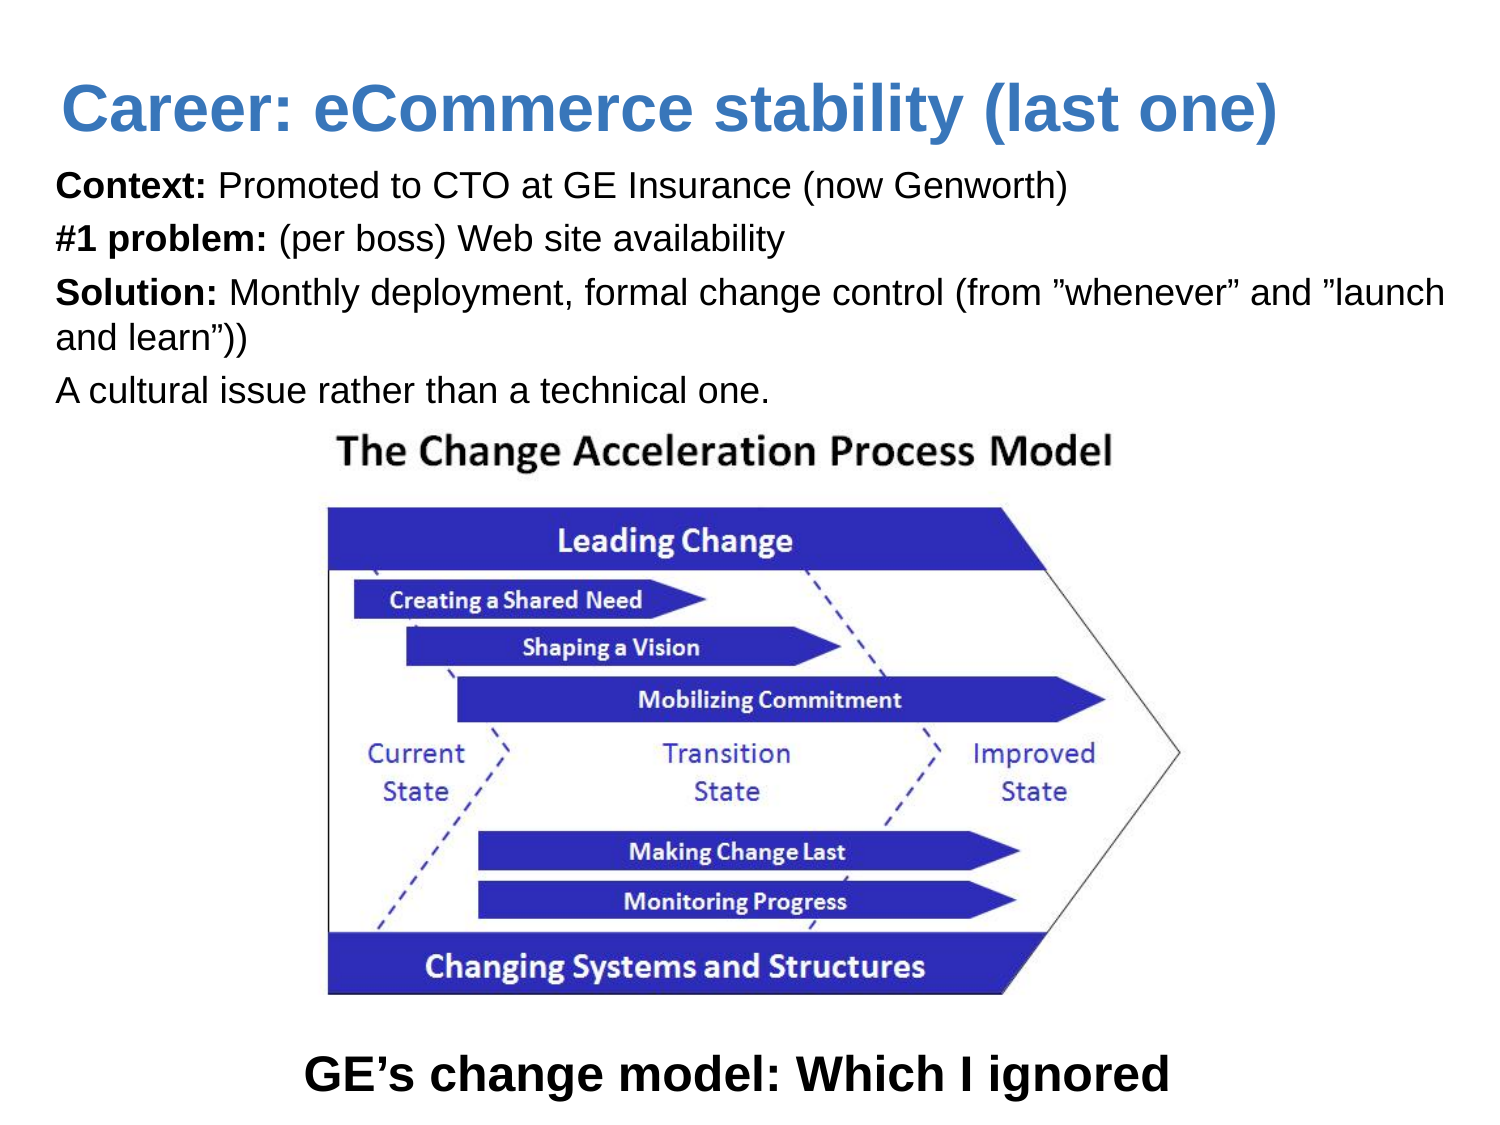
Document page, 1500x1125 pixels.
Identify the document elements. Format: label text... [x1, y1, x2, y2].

text_box GE’s change model: Which I ignored [288, 1034, 1201, 1109]
text_box Career: eCommerce stability (last one) [46, 57, 1447, 153]
picture [297, 408, 1208, 1029]
text_box Context: Promoted to CTO at GE Insurance (now Genworth) #1 problem: (per boss) Web site availability Solution: Monthly deployment, formal change control (from ”whenever” and ”launch and learn”)) A cultural issue rather than a technical one. [40, 153, 1481, 419]
